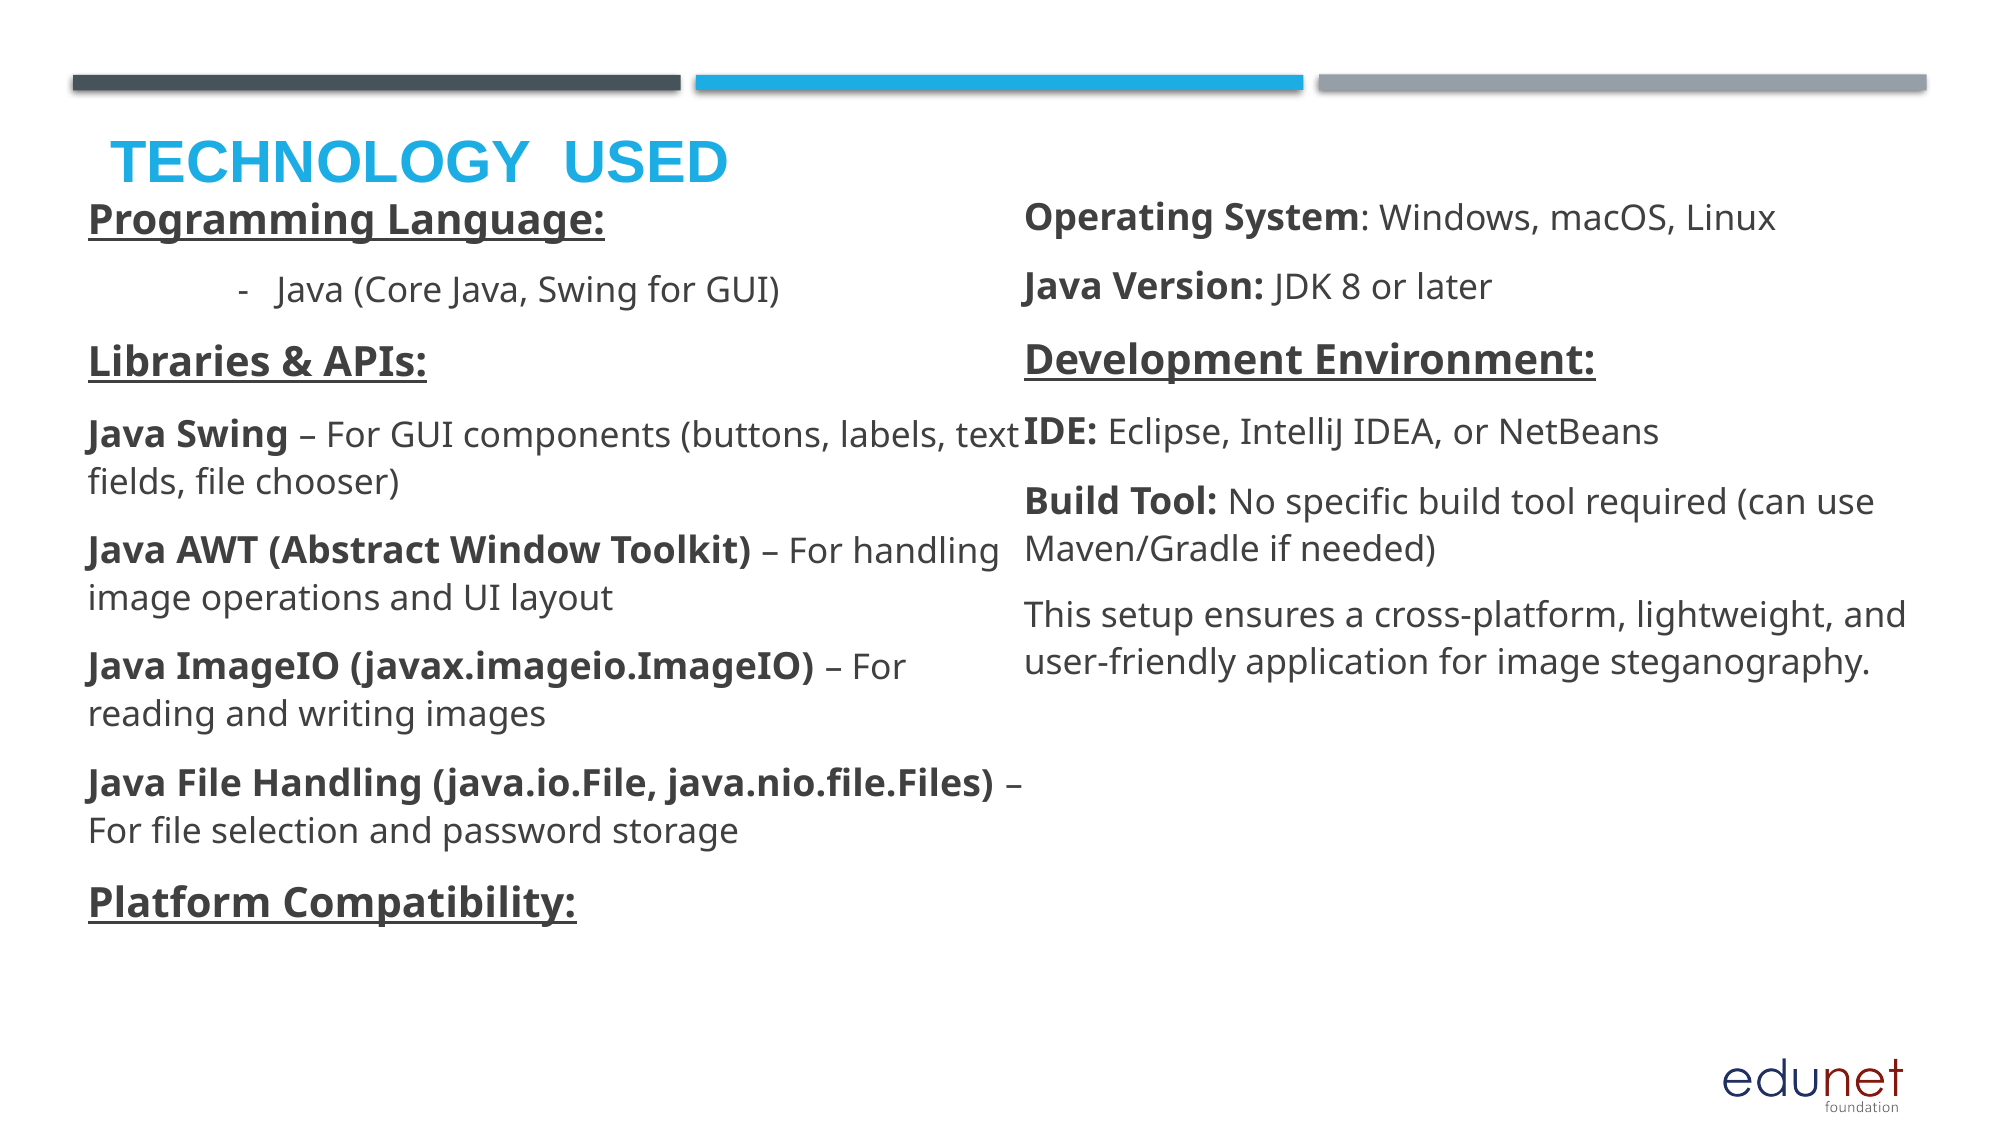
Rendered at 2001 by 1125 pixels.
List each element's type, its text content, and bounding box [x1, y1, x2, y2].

list Programming Language: - Java (Core Java, Swing for GUI) Libraries & APIs: Java Swing – For GUI components (buttons, labels, text fields, file chooser) Java AWT (Abstract Window Toolkit) – For handling image operations and UI layout Java ImageIO (javax.imageio.ImageIO) – For reading and writing images Java File Handling (java.io.File, java.nio.file.Files) – For file selection and password storage Platform Compatibility: Operating System: Windows, macOS, Linux Java Version: JDK 8 or later Development Environment: IDE: Eclipse, IntelliJ IDEA, or NetBeans Build Tool: No specific build tool required (can use Maven/Gradle if needed) This setup ensures a cross-platform, lightweight, and user-friendly application for image steganography. [72, 178, 1975, 936]
picture [1719, 1056, 1905, 1116]
title Technology used [95, 115, 1905, 178]
